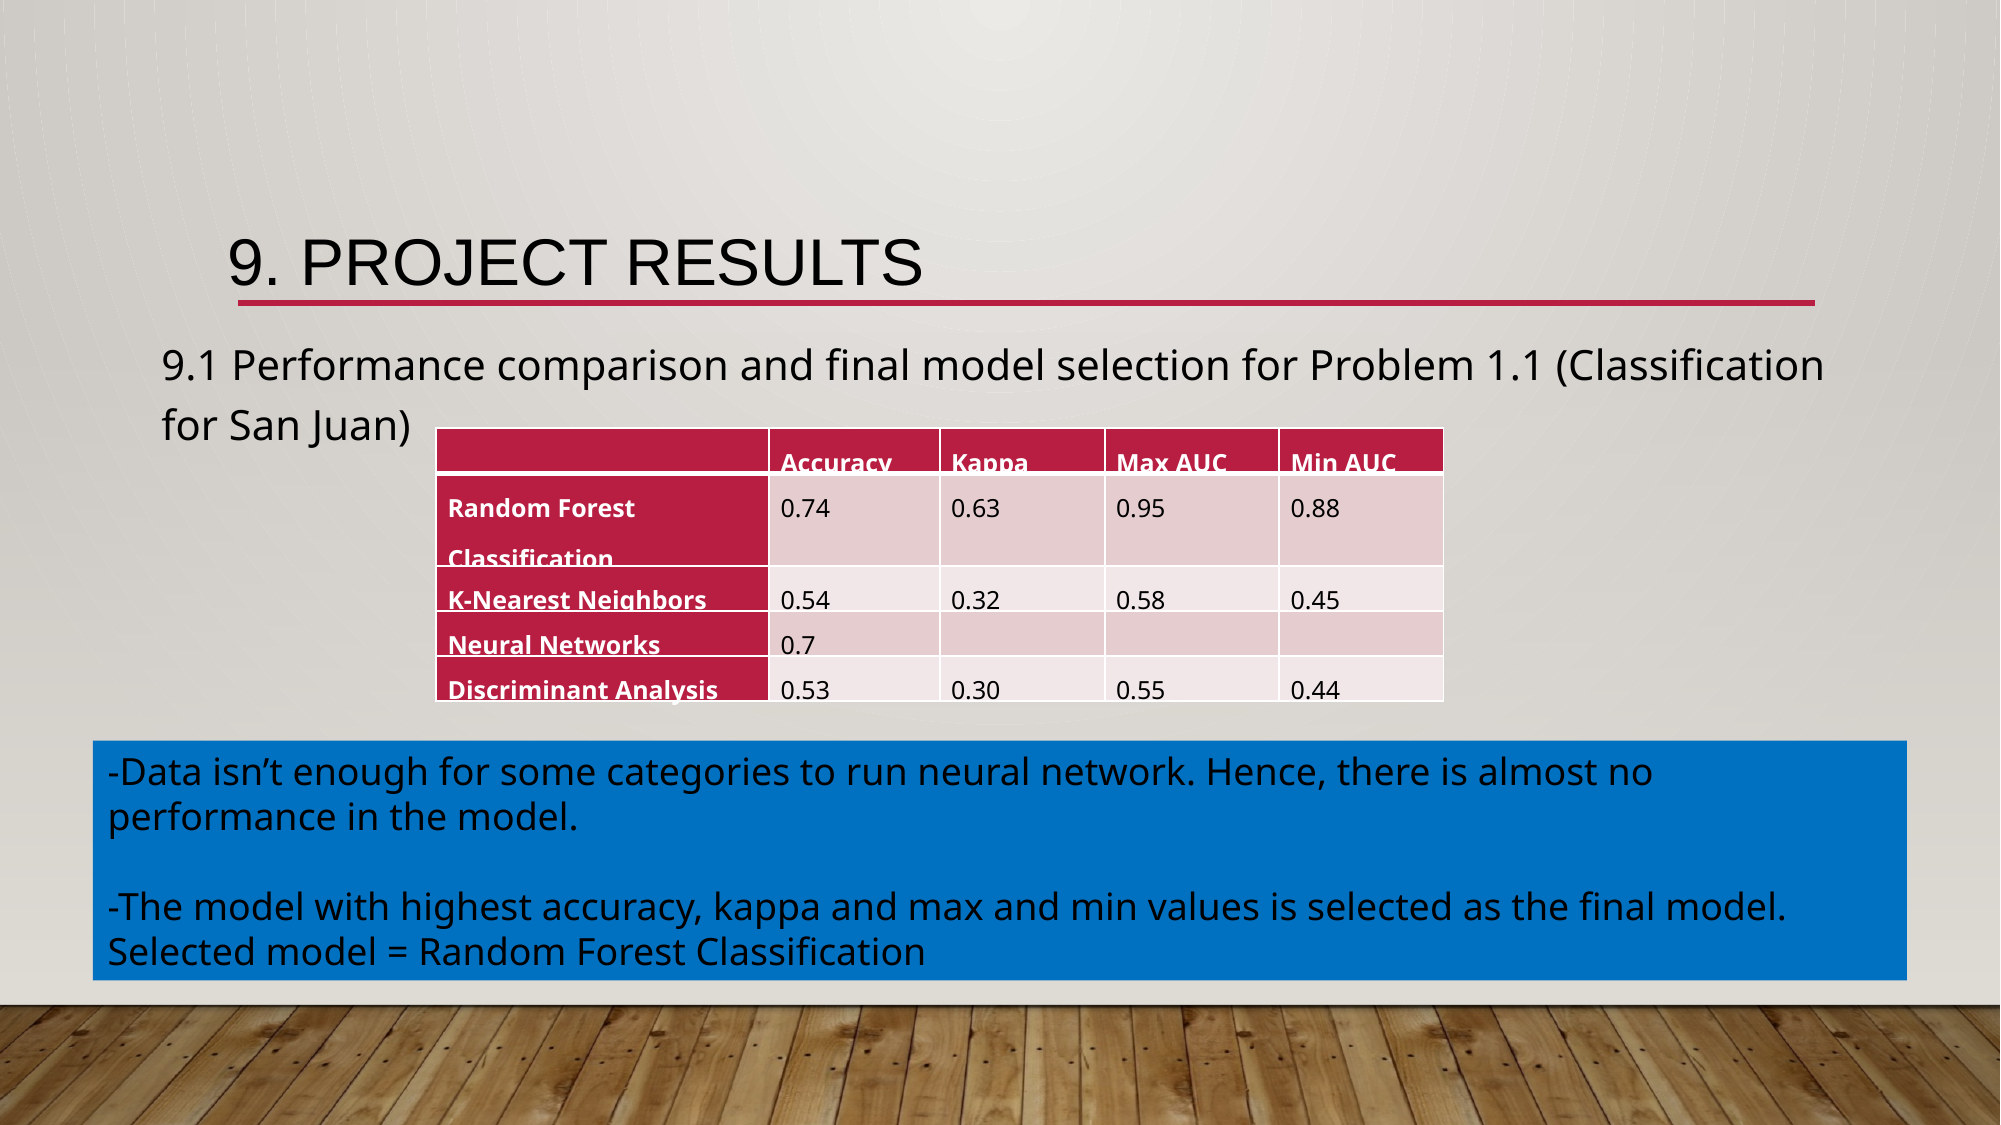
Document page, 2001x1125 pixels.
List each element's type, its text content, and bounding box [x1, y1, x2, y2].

table_cell 0.74 [770, 476, 939, 565]
table_cell 0.32 [941, 567, 1104, 610]
table_cell Random Forest Classification [437, 476, 768, 565]
list 9.1 Performance comparison and final model selection for Problem 1.1 (Classification for San Juan) [146, 321, 1907, 740]
table_cell 0.55 [1106, 657, 1278, 700]
table_cell Neural Networks [437, 612, 768, 655]
table_cell 0.58 [1106, 567, 1278, 610]
table_header Max AUC [1106, 429, 1278, 471]
table_cell [941, 612, 1104, 655]
table_cell 0.53 [770, 657, 939, 700]
title 9. Project Results [212, 220, 1788, 308]
table_header [437, 429, 768, 471]
table_header Accuracy [770, 429, 939, 471]
table_cell 0.63 [941, 476, 1104, 565]
table_cell [1280, 612, 1443, 655]
table_cell Discriminant Analysis [437, 657, 768, 700]
table_header Min AUC [1280, 429, 1443, 471]
table_header Kappa [941, 429, 1104, 471]
table_cell 0.45 [1280, 567, 1443, 610]
table_cell 0.7 [770, 612, 939, 655]
table_cell 0.30 [941, 657, 1104, 700]
table_cell 0.44 [1280, 657, 1443, 700]
table_cell 0.95 [1106, 476, 1278, 565]
picture [0, 1005, 2000, 1125]
table_cell [1106, 612, 1278, 655]
table_cell K-Nearest Neighbors [437, 567, 768, 610]
table_cell 0.88 [1280, 476, 1443, 565]
table_cell 0.54 [770, 567, 939, 610]
text_box -Data isn’t enough for some categories to run neural network. Hence, there is almost no performance in the model. -The model with highest accuracy, kappa and max and min values is selected as the final model. Selected model = Random Forest Classification [92, 740, 1907, 981]
